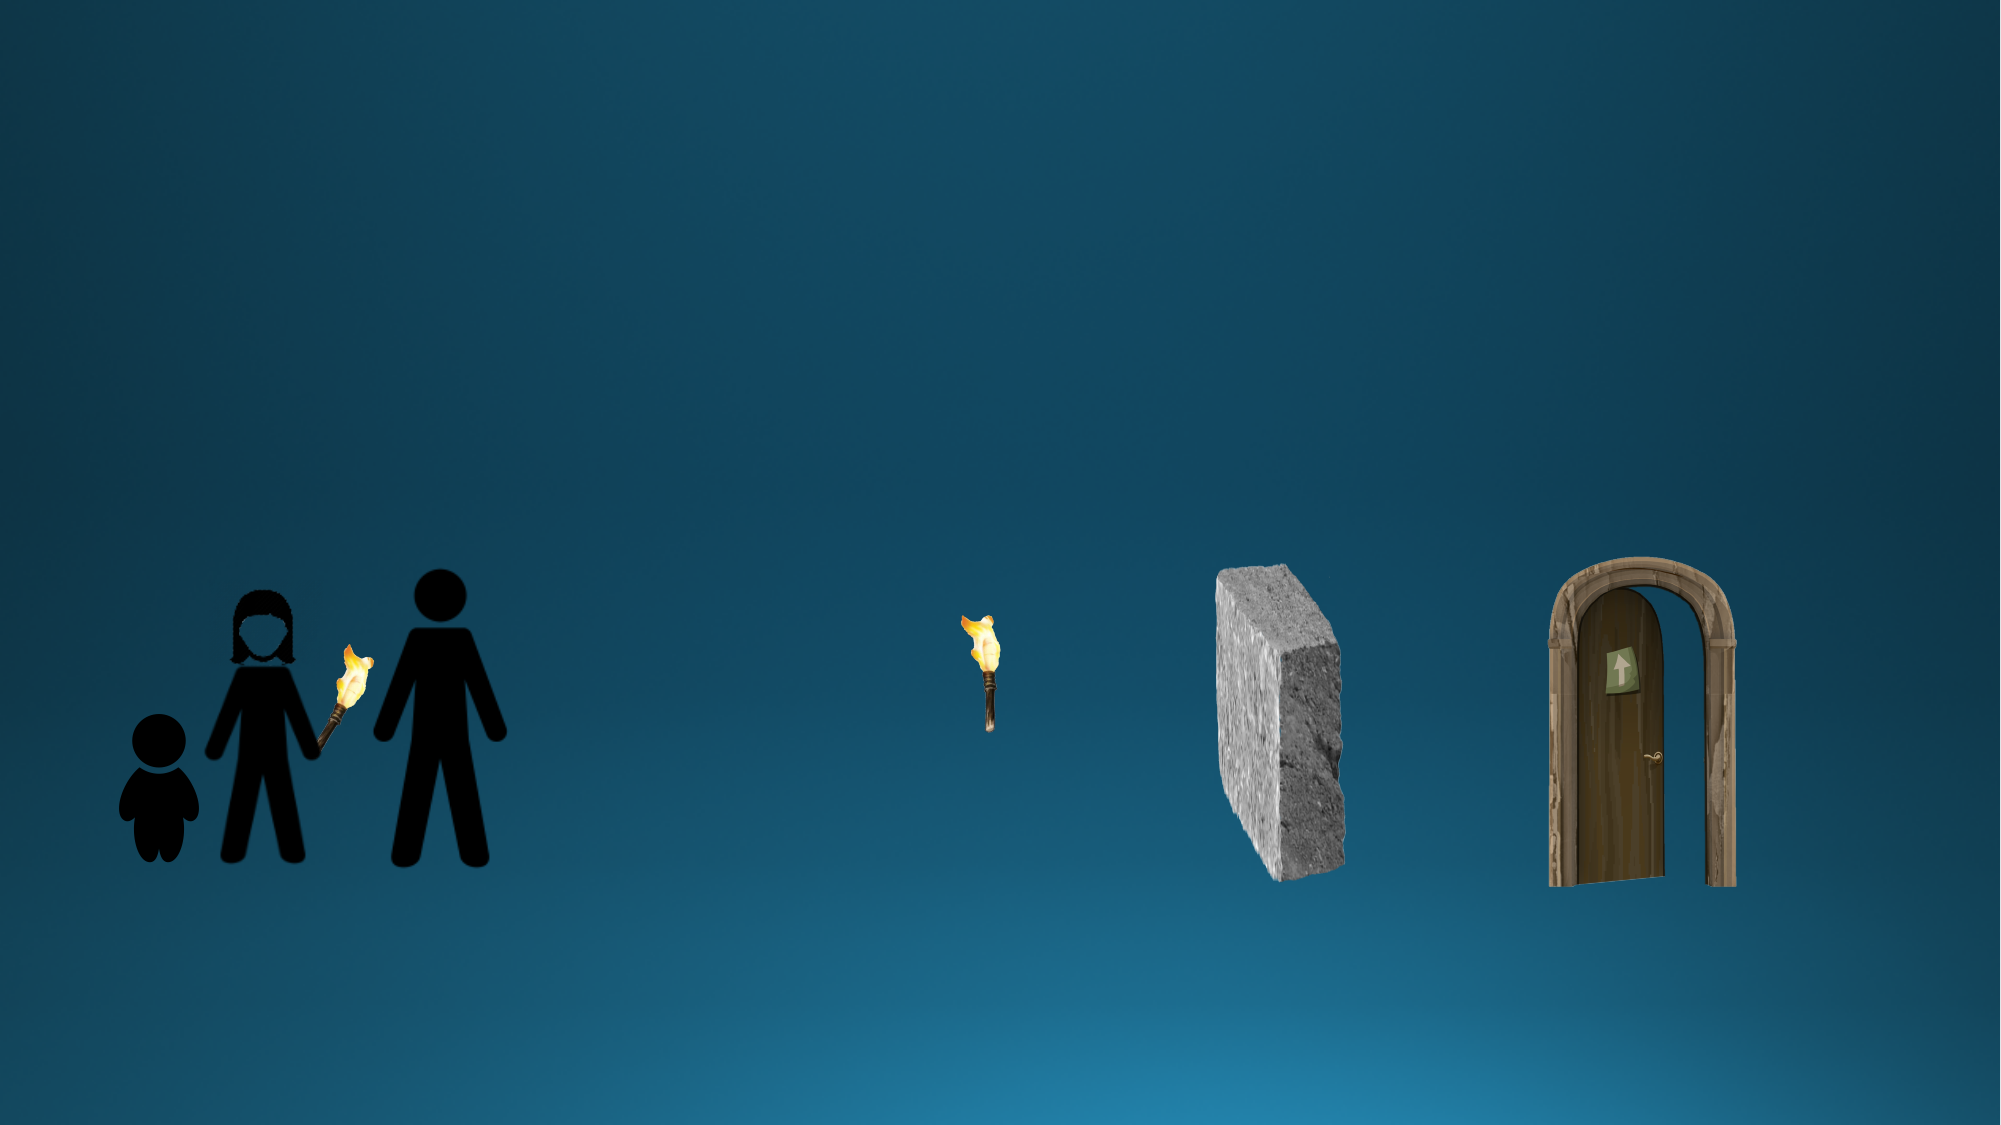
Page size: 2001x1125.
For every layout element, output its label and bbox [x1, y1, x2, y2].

text_box [183, 562, 360, 875]
picture [0, 0, 2001, 1125]
